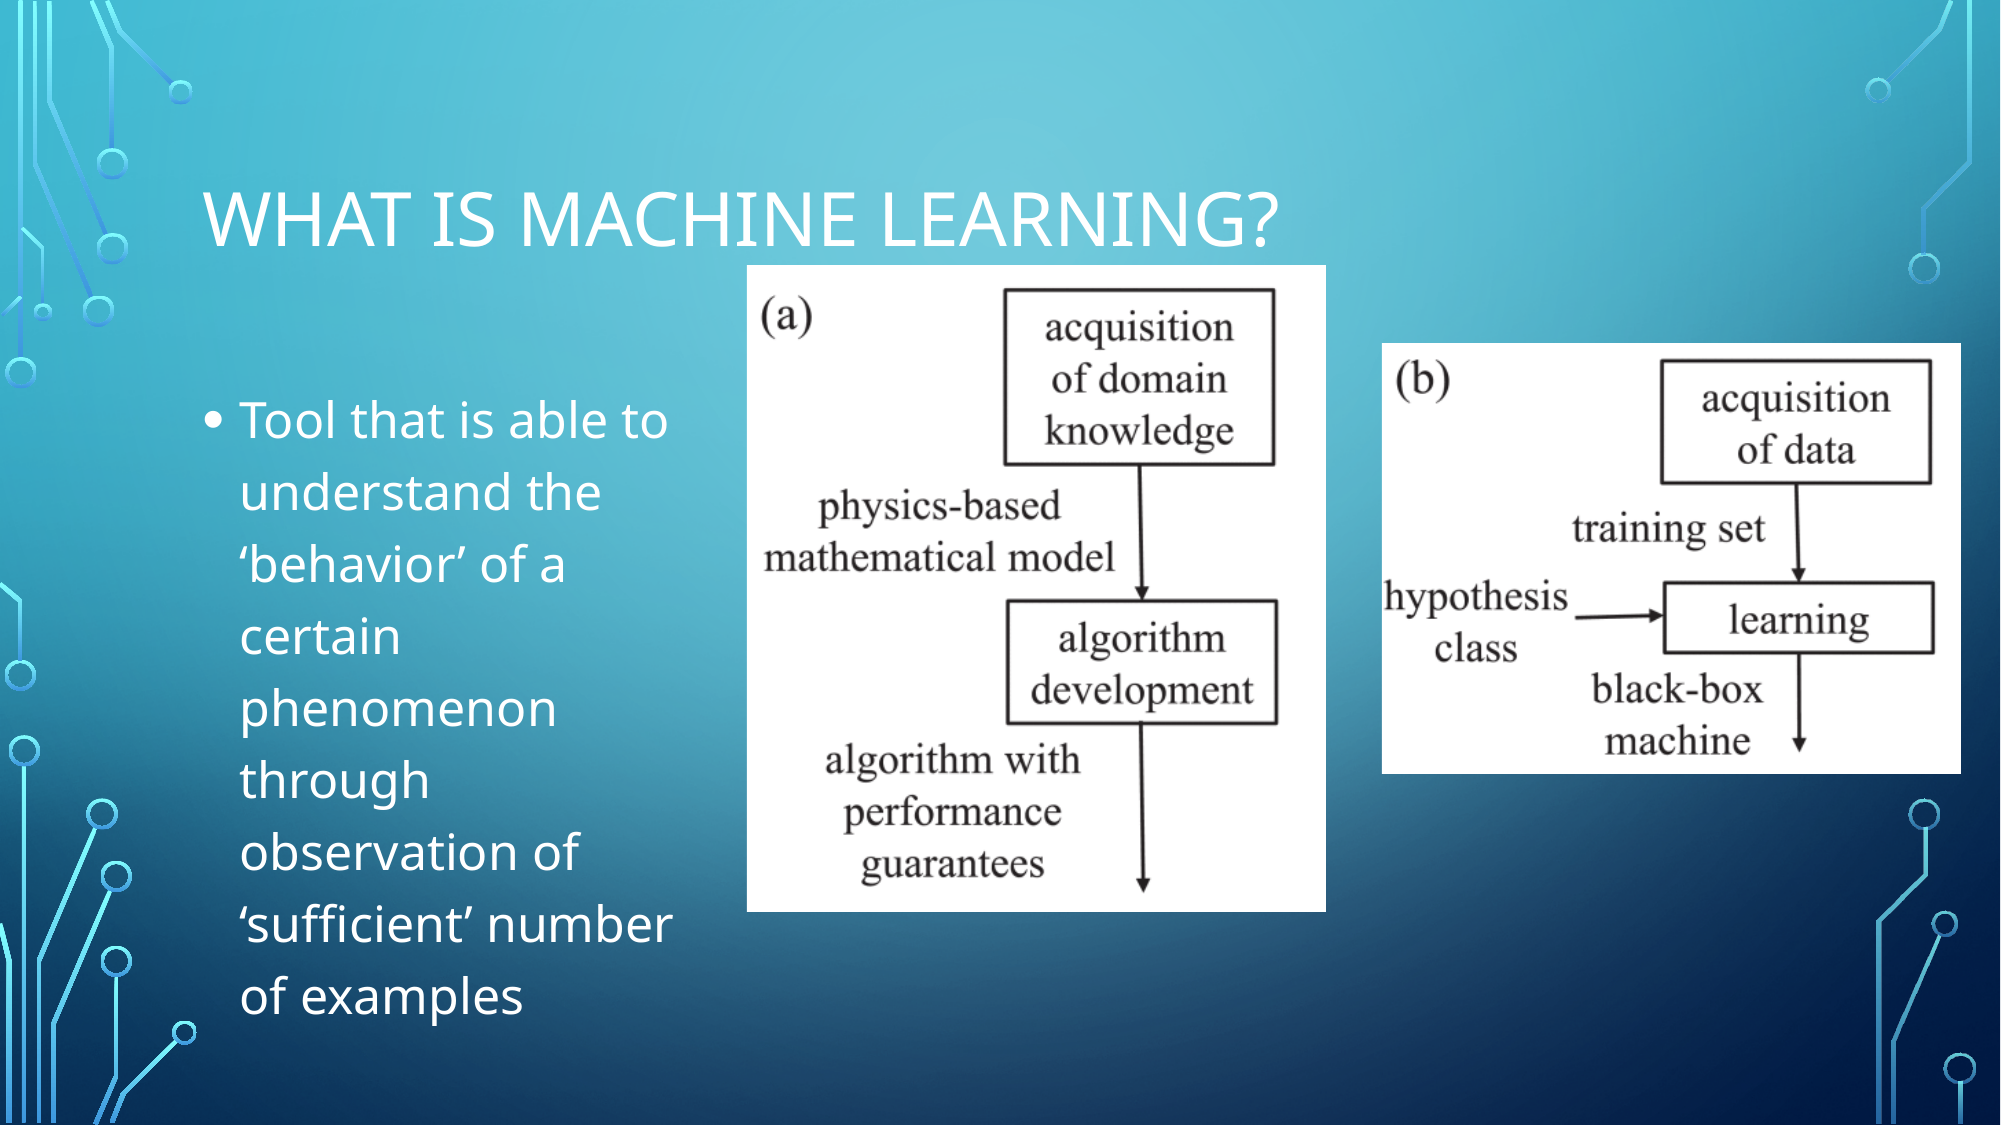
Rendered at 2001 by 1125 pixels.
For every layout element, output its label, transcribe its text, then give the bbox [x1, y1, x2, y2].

title What is machine learning? [187, 101, 1813, 344]
picture [746, 265, 1326, 913]
list Tool that is able to understand the ‘behavior’ of a certain phenomenon through observation of ‘sufficient’ number of examples [187, 369, 706, 950]
picture [1381, 343, 1962, 775]
